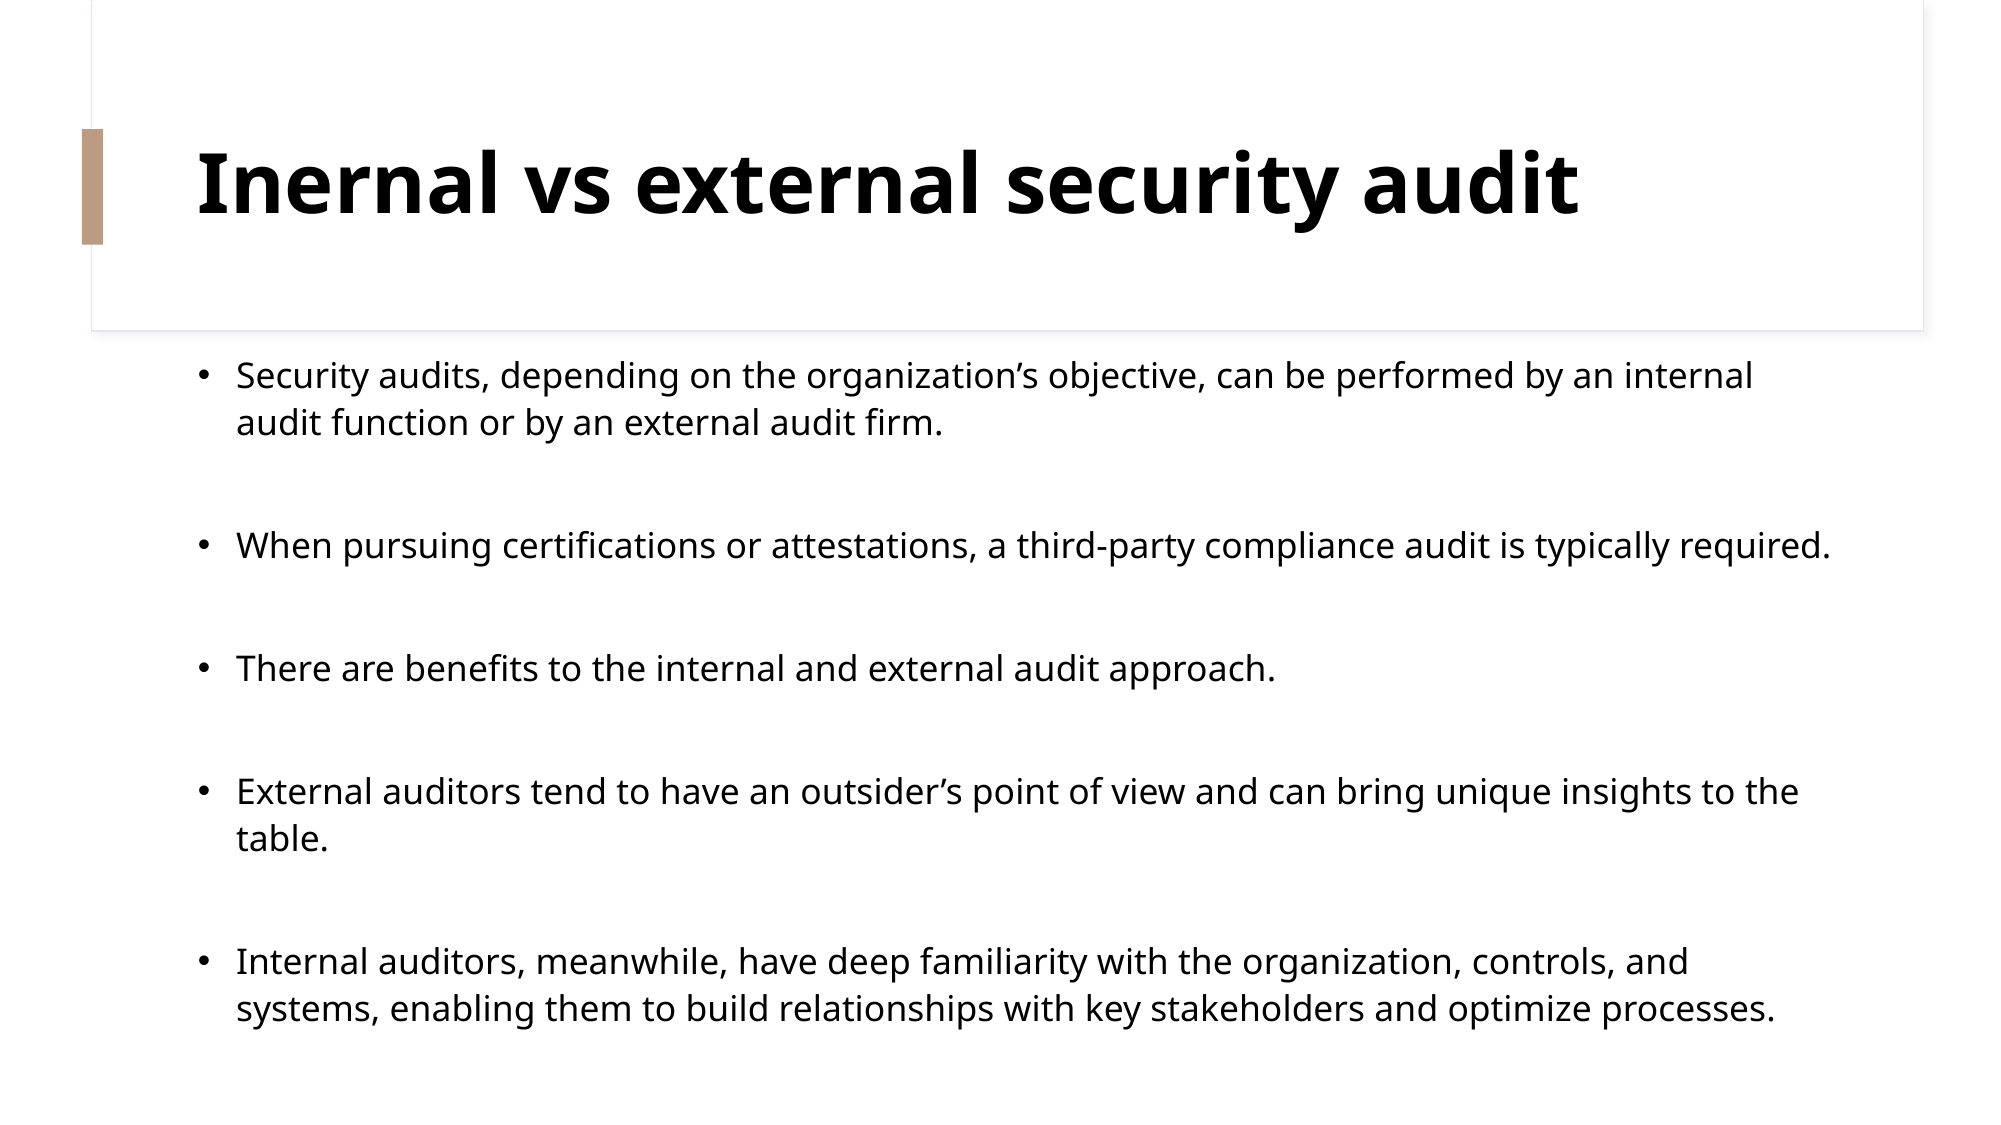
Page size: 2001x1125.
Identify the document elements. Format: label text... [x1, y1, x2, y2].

title Inernal vs external security audit [183, 90, 1851, 283]
list Security audits, depending on the organization’s objective, can be performed by an internal audit function or by an external audit firm. When pursuing certifications or attestations, a third-party compliance audit is typically required. There are benefits to the internal and external audit approach. External auditors tend to have an outsider’s point of view and can bring unique insights to the table. Internal auditors, meanwhile, have deep familiarity with the organization, controls, and systems, enabling them to build relationships with key stakeholders and optimize processes. [183, 283, 1851, 1104]
